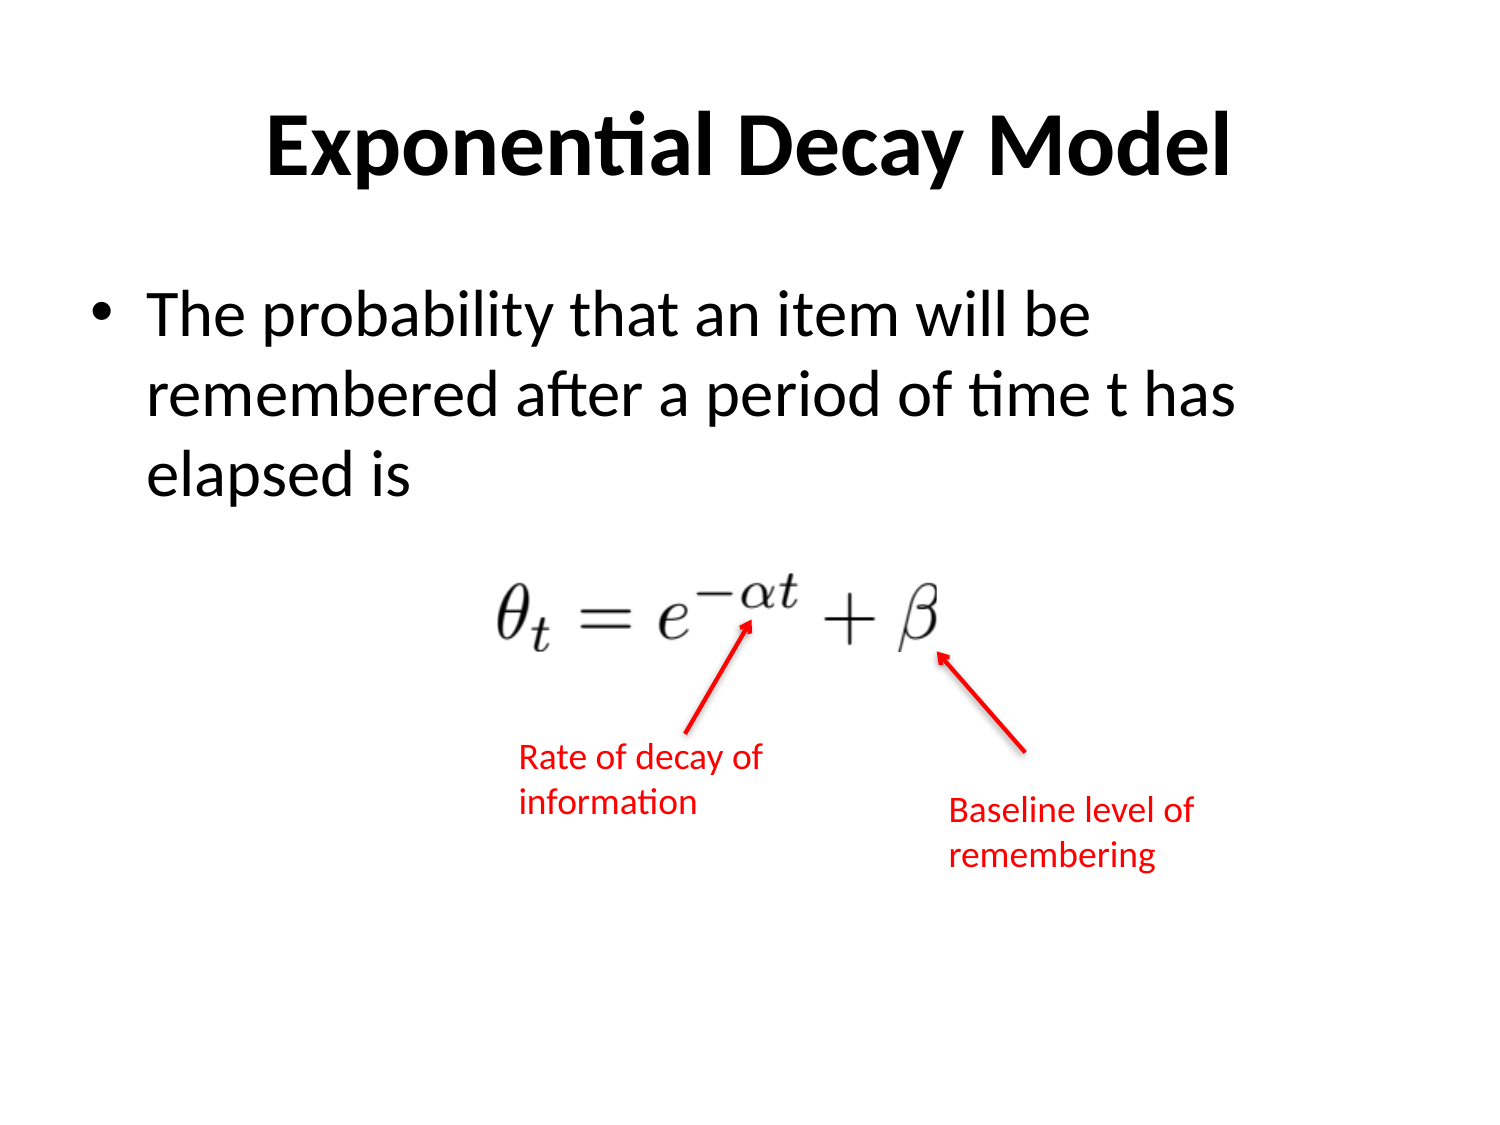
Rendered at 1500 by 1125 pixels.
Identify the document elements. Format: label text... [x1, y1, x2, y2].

list The probability that an item will be remembered after a period of time t has elapsed is [75, 262, 1425, 1005]
picture [496, 572, 937, 652]
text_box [936, 651, 1026, 753]
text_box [684, 619, 752, 735]
text_box Rate of decay of information [503, 724, 867, 830]
text_box Baseline level of remembering [933, 777, 1422, 883]
title Exponential Decay Model [75, 45, 1425, 233]
